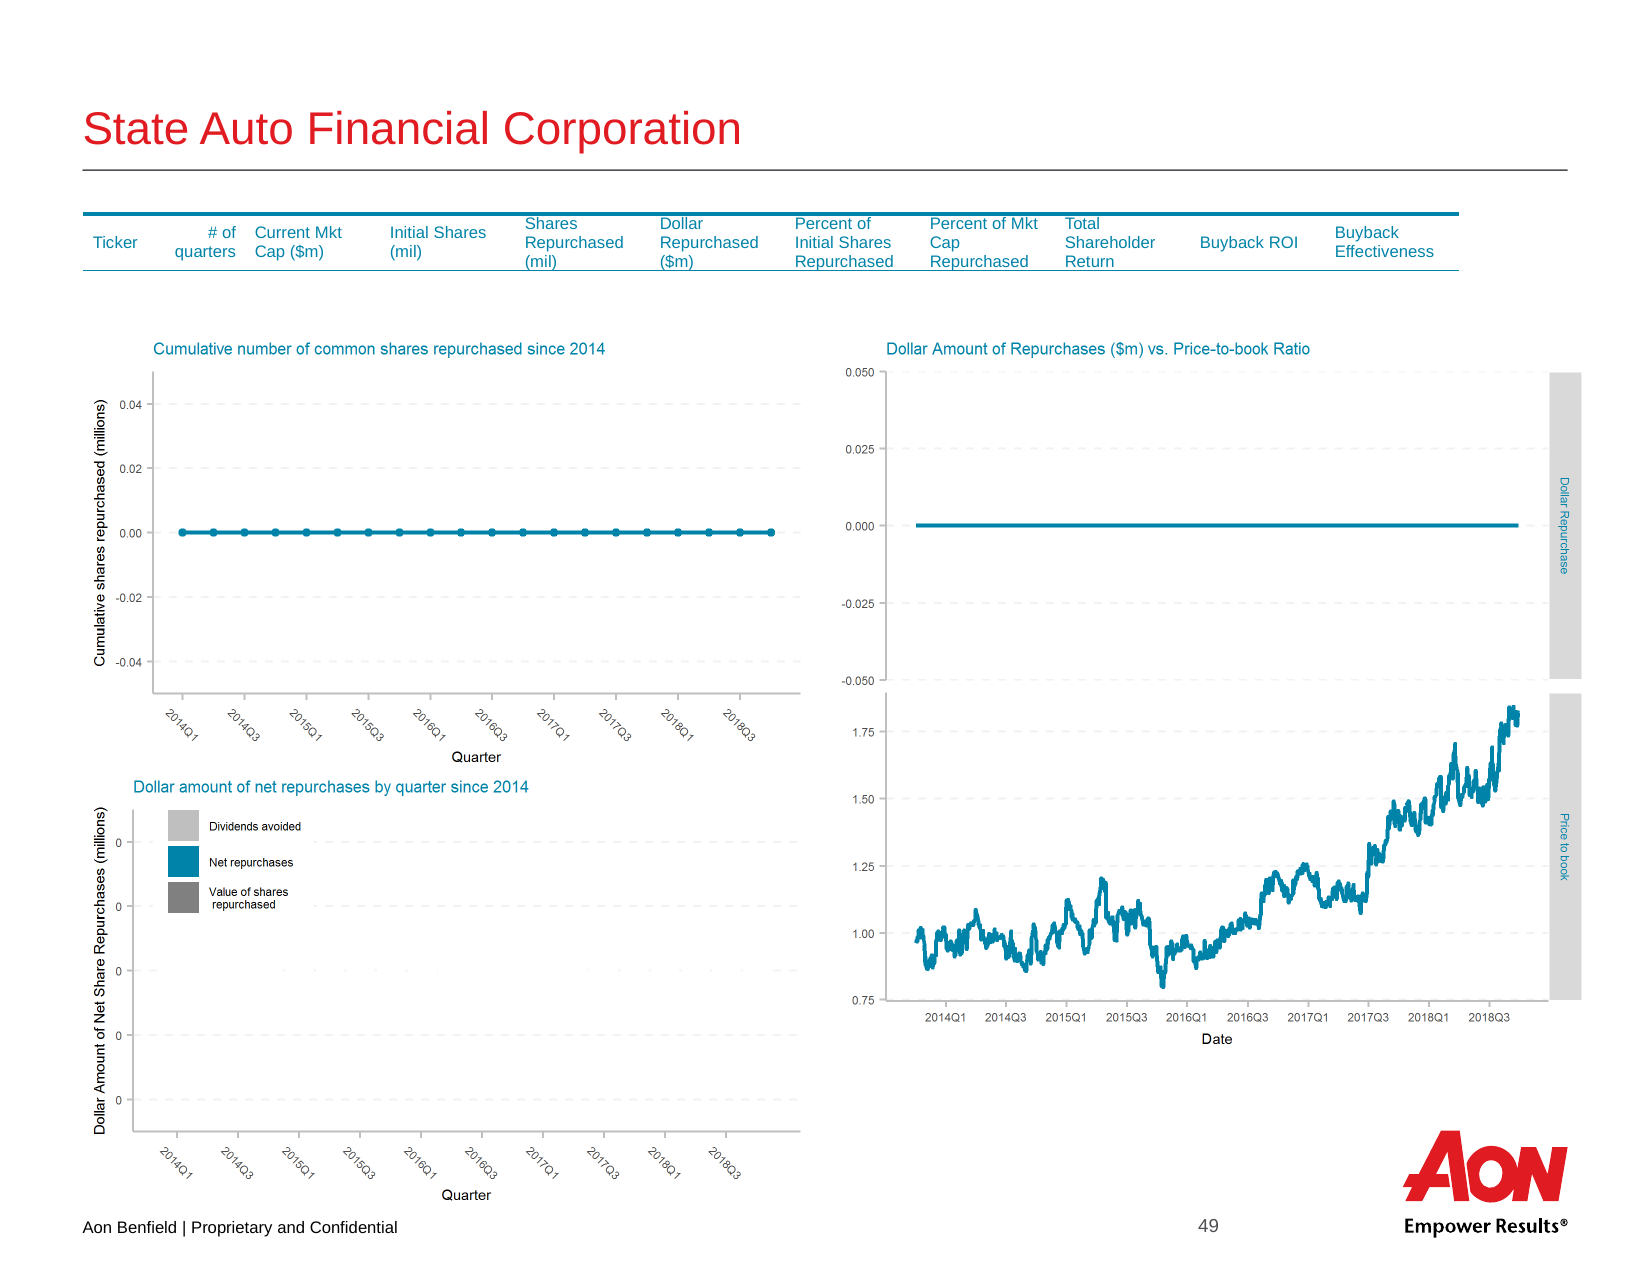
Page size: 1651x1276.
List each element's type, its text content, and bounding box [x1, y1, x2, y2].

table_header Percent of Initial Shares Repurchased [784, 216, 919, 270]
table_header Shares Repurchased (mil) [514, 216, 649, 270]
table_header Total Shareholder Return [1054, 216, 1189, 270]
picture [829, 329, 1595, 1061]
title State Auto Financial Corporation [82, 74, 1571, 154]
table_header Percent of Mkt Cap Repurchased [919, 216, 1054, 270]
picture [80, 329, 814, 1217]
table_header Ticker [83, 216, 163, 270]
table_header Buyback ROI [1189, 216, 1324, 270]
table_header Current Mkt Cap ($m) [244, 216, 379, 270]
table_header Buyback Effectiveness [1324, 216, 1459, 270]
table_header Initial Shares (mil) [379, 216, 514, 270]
table_header # of quarters [163, 216, 244, 270]
table_header Dollar Repurchased ($m) [649, 216, 784, 270]
